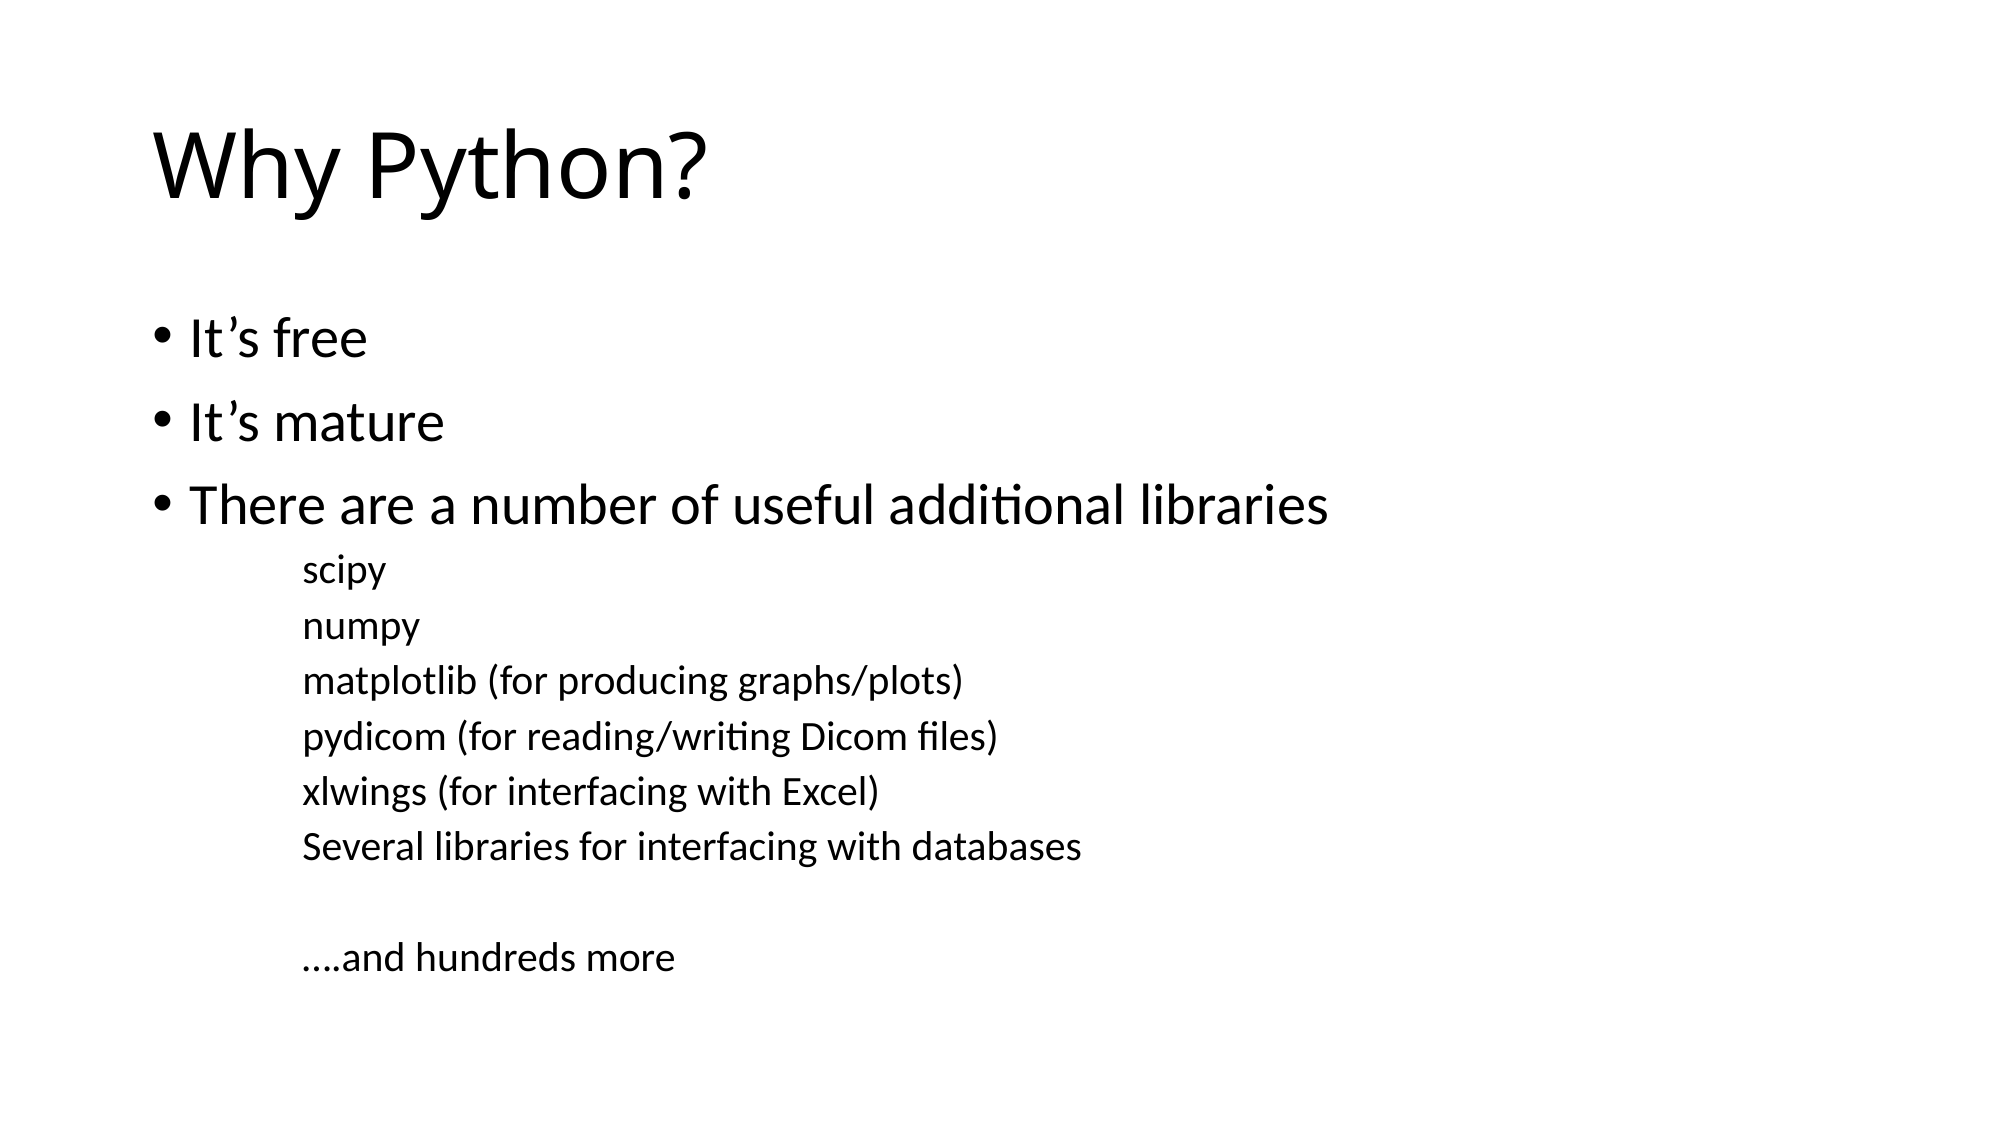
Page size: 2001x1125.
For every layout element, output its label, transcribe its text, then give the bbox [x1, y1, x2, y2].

list It’s free It’s mature There are a number of useful additional libraries scipy numpy matplotlib (for producing graphs/plots) pydicom (for reading/writing Dicom files) xlwings (for interfacing with Excel) Several libraries for interfacing with databases ….and hundreds more [137, 299, 1863, 1014]
title Why Python? [137, 59, 1863, 278]
